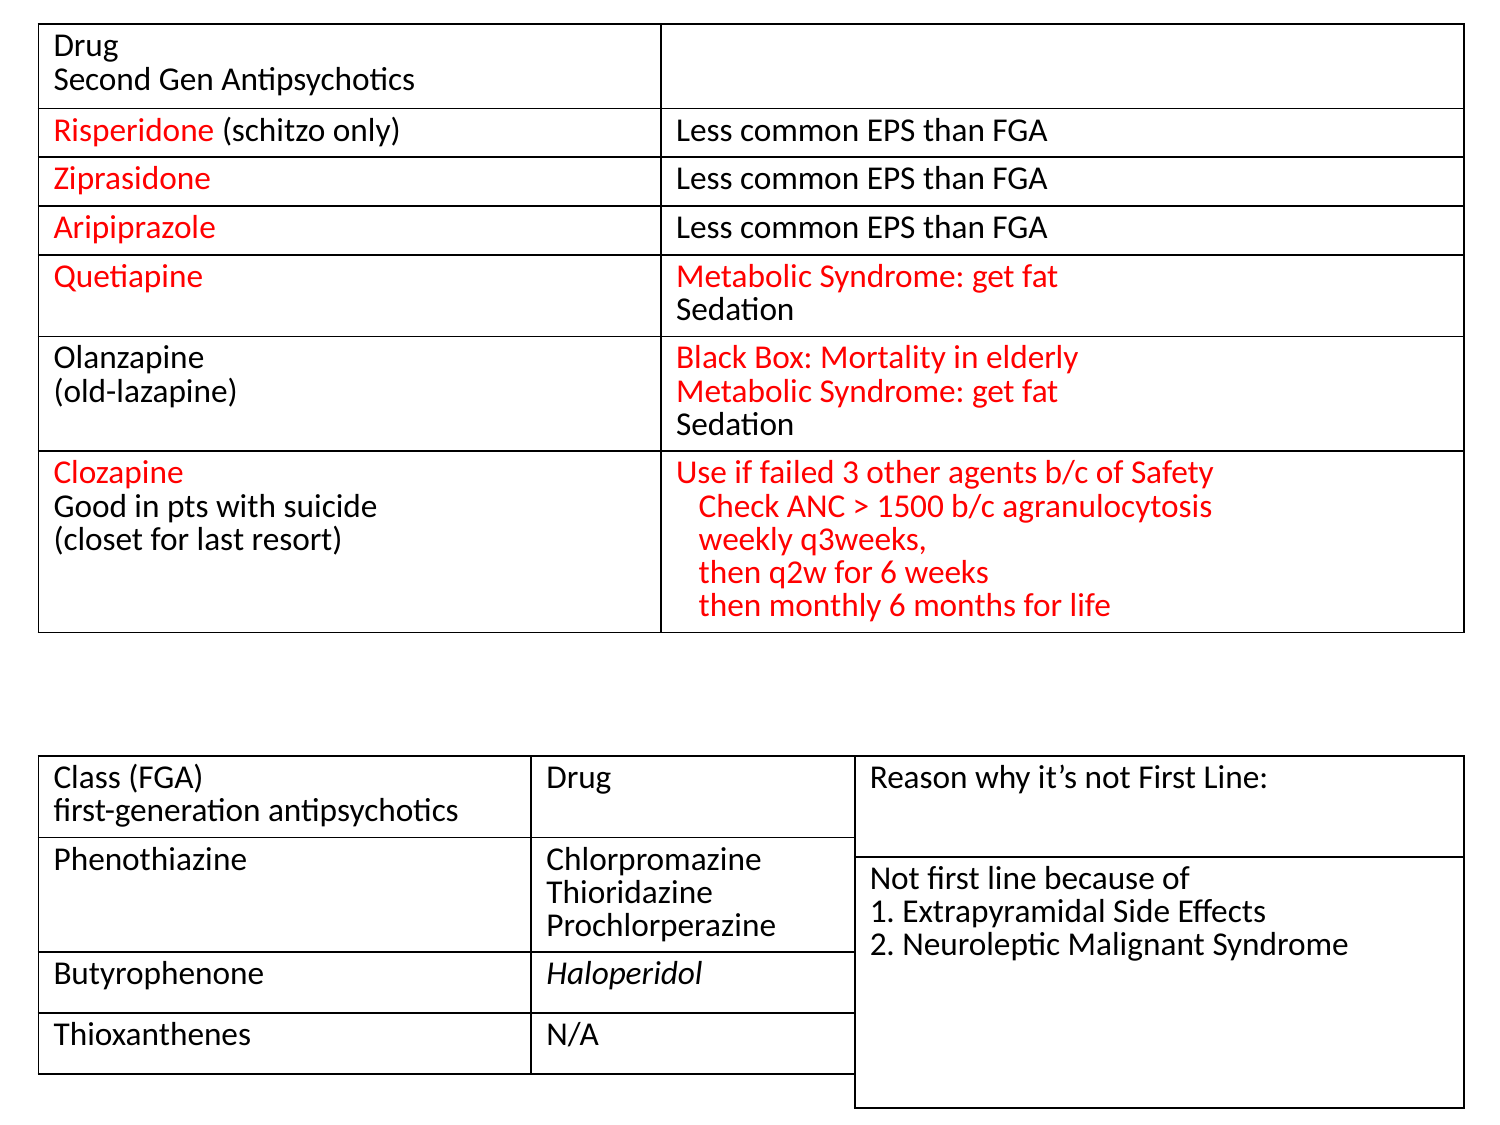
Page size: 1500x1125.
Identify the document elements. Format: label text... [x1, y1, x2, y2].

table_cell Olanzapine (old-lazapine) [39, 337, 660, 450]
table_cell Butyrophenone [39, 953, 530, 1012]
table_cell Aripiprazole [39, 207, 660, 254]
table_header Class (FGA) first-generation antipsychotics [39, 757, 530, 837]
table_cell Haloperidol [532, 953, 854, 1012]
table_header Drug Second Gen Antipsychotics [39, 25, 660, 108]
table_cell Less common EPS than FGA [662, 207, 1463, 254]
table_cell Use if failed 3 other agents b/c of Safety Check ANC > 1500 b/c agranulocytosis weekly q3weeks, then q2w for 6 weeks then monthly 6 months for life [662, 452, 1463, 632]
table_cell Clozapine Good in pts with suicide (closet for last resort) [39, 452, 660, 632]
table_header [662, 25, 1463, 108]
table_cell Less common EPS than FGA [662, 158, 1463, 205]
table_cell Not first line because of 1. Extrapyramidal Side Effects 2. Neuroleptic Malignant Syndrome [856, 858, 1463, 1107]
table_cell Ziprasidone [39, 158, 660, 205]
table_cell Black Box: Mortality in elderly Metabolic Syndrome: get fat Sedation [662, 337, 1463, 450]
table_cell Chlorpromazine Thioridazine Prochlorperazine [532, 838, 854, 951]
table_cell Metabolic Syndrome: get fat Sedation [662, 256, 1463, 336]
table_cell Less common EPS than FGA [662, 109, 1463, 156]
table_cell Quetiapine [39, 256, 660, 336]
table_cell Thioxanthenes [39, 1014, 530, 1073]
table_header Reason why it’s not First Line: [856, 757, 1463, 856]
table_cell Risperidone (schitzo only) [39, 109, 660, 156]
table_cell Phenothiazine [39, 838, 530, 951]
table_header Drug [532, 757, 854, 837]
table_cell N/A [532, 1014, 854, 1073]
